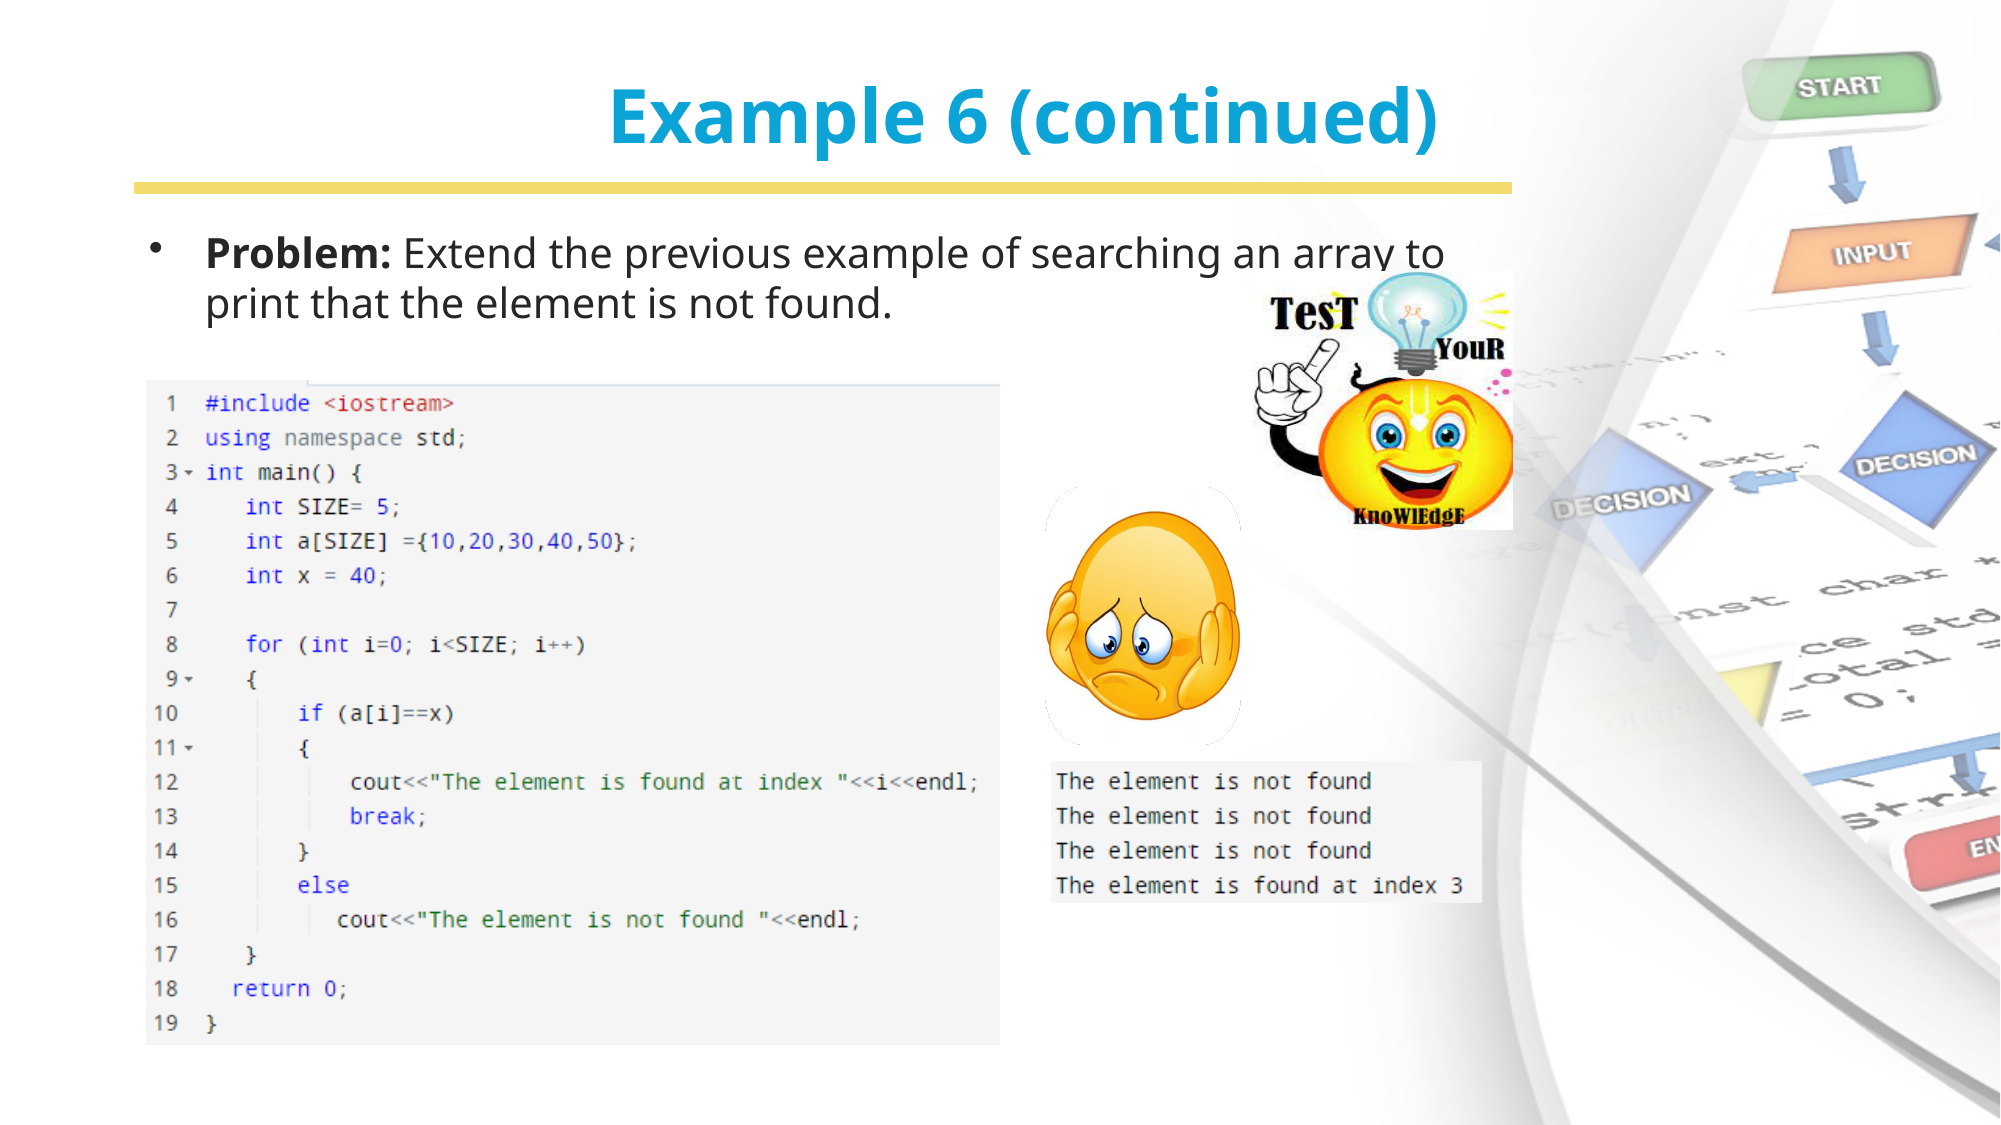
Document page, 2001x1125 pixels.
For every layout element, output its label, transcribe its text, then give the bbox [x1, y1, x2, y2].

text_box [131, 334, 1052, 1081]
title Example 6 (continued) [133, 42, 1914, 186]
picture [0, 0, 2001, 1125]
list Problem: Extend the previous example of searching an array to print that the element is not found. [133, 219, 1500, 1071]
